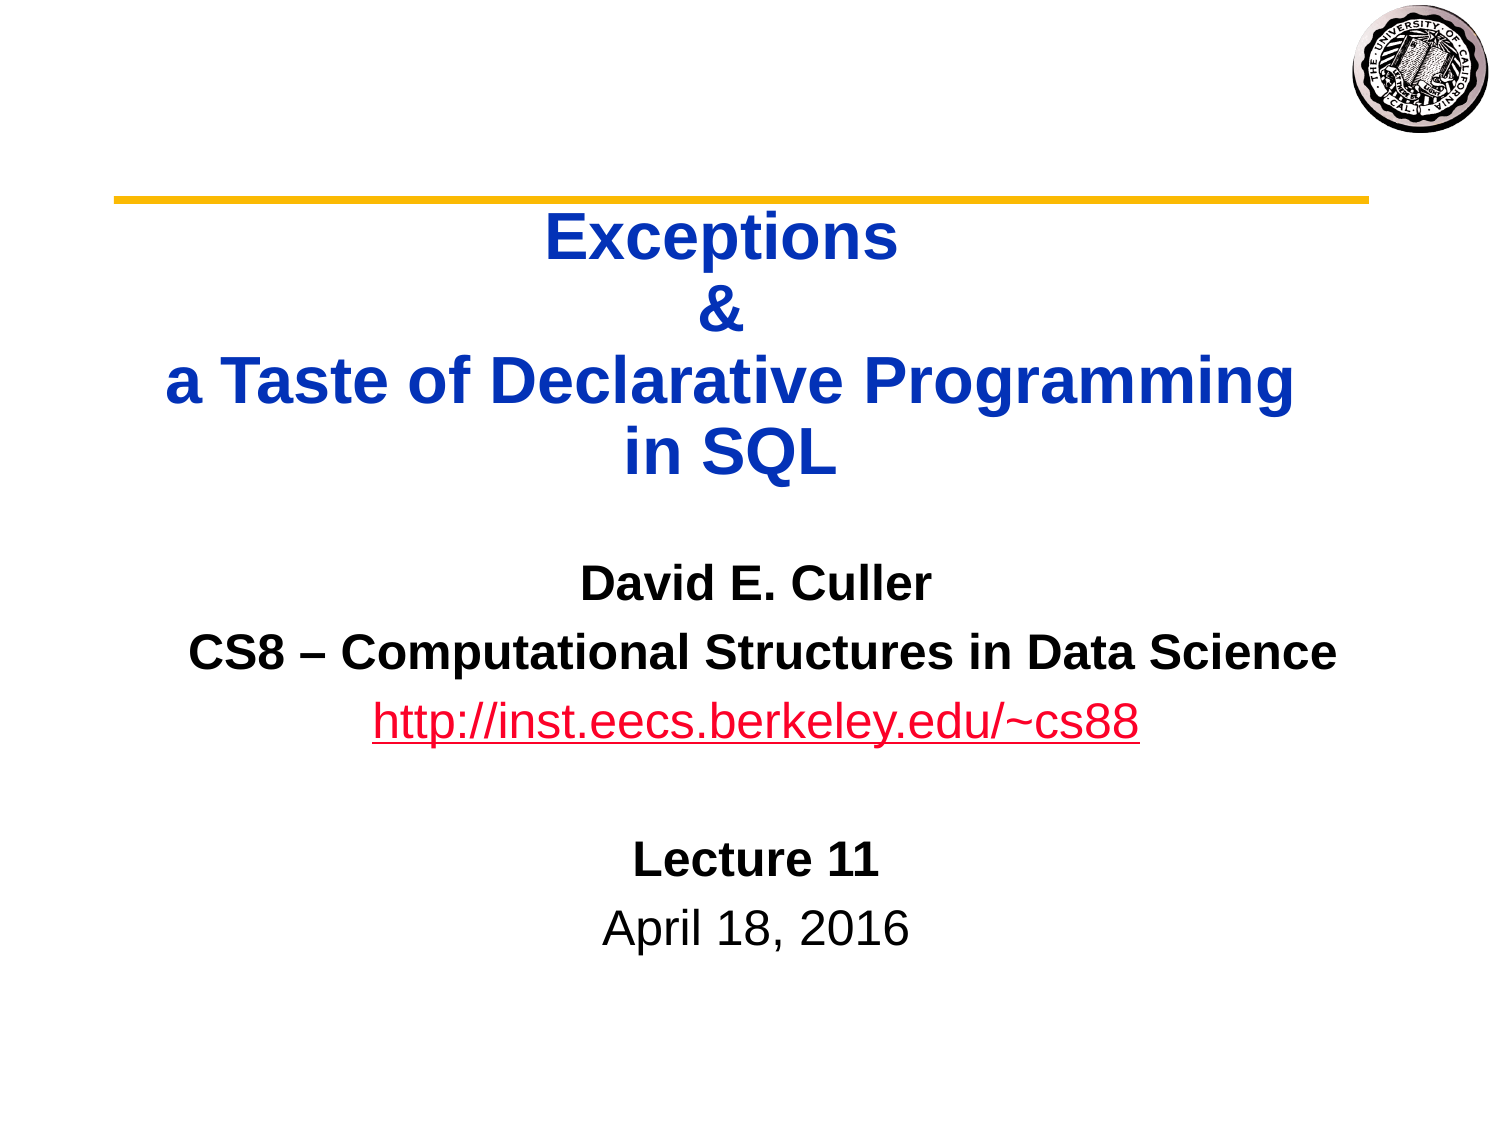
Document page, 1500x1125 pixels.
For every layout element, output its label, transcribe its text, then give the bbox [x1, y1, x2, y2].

picture [1337, 0, 1500, 137]
title Exceptions & a Taste of Declarative Programming in SQL [112, 224, 1350, 467]
subtitle David E. Culler CS8 – Computational Structures in Data Science http://inst.eecs.berkeley.edu/~cs88 Lecture 11 April 18, 2016 [50, 549, 1463, 838]
